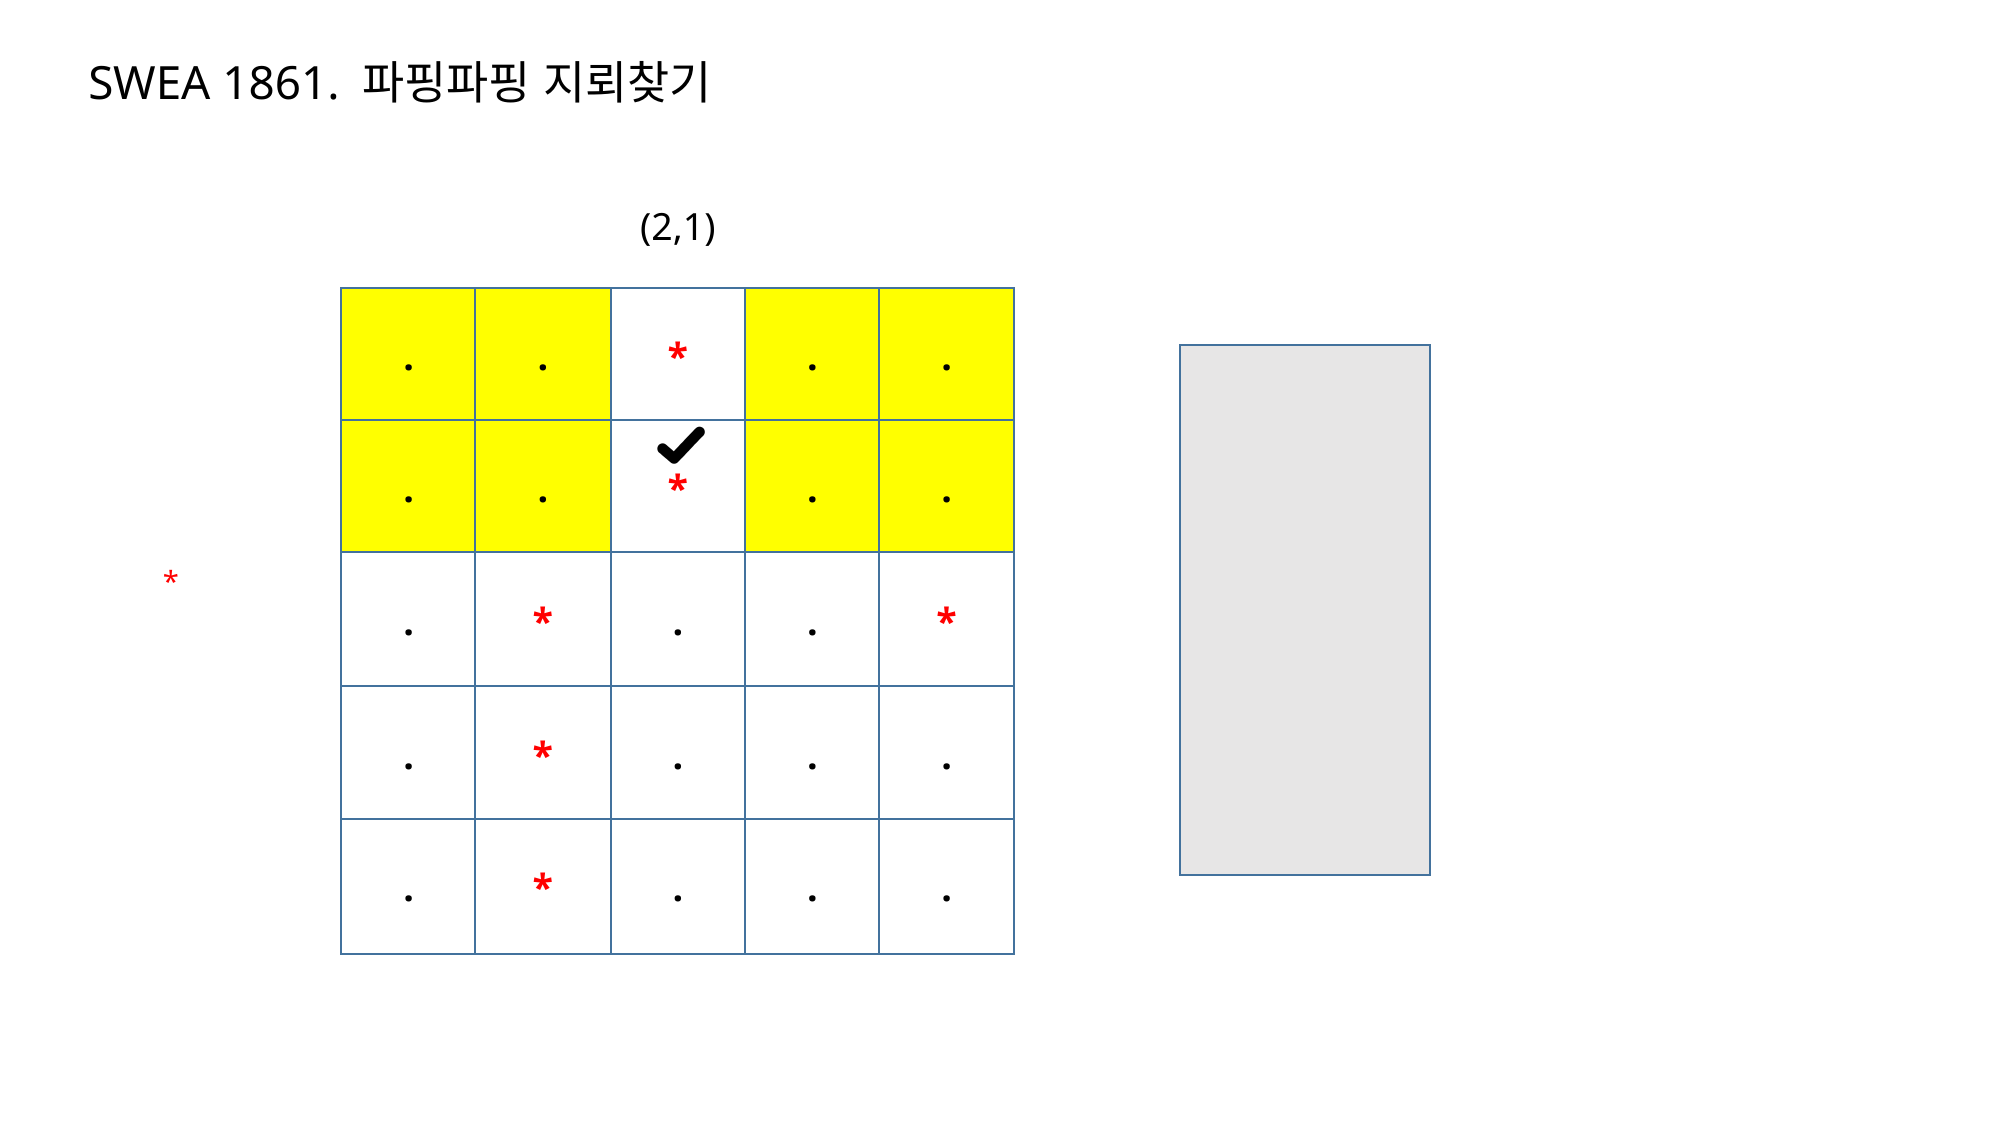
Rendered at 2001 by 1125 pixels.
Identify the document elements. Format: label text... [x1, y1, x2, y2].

text_box . [340, 818, 474, 955]
text_box . [340, 685, 474, 818]
text_box . [474, 287, 612, 419]
text_box * [148, 555, 194, 606]
text_box (2,1) [625, 195, 731, 256]
text_box * [612, 287, 744, 419]
text_box . [878, 287, 1015, 419]
text_box . [612, 551, 744, 685]
text_box . [340, 287, 474, 419]
text_box SWEA 1861. 파핑파핑 지뢰찾기 [73, 46, 780, 117]
text_box . [340, 551, 474, 685]
text_box . [612, 685, 744, 818]
text_box * [474, 551, 612, 685]
text_box [1179, 344, 1431, 876]
text_box * [612, 419, 744, 551]
text_box . [744, 685, 878, 818]
text_box * [474, 818, 612, 955]
text_box . [744, 551, 878, 685]
text_box . [744, 419, 878, 551]
text_box . [744, 287, 878, 419]
text_box * [878, 551, 1015, 685]
text_box . [612, 818, 744, 955]
text_box . [340, 419, 474, 551]
text_box * [474, 685, 612, 818]
text_box . [878, 419, 1015, 551]
text_box . [474, 419, 612, 551]
text_box . [878, 818, 1015, 955]
picture [646, 417, 711, 480]
text_box . [744, 818, 878, 955]
text_box . [878, 685, 1015, 818]
